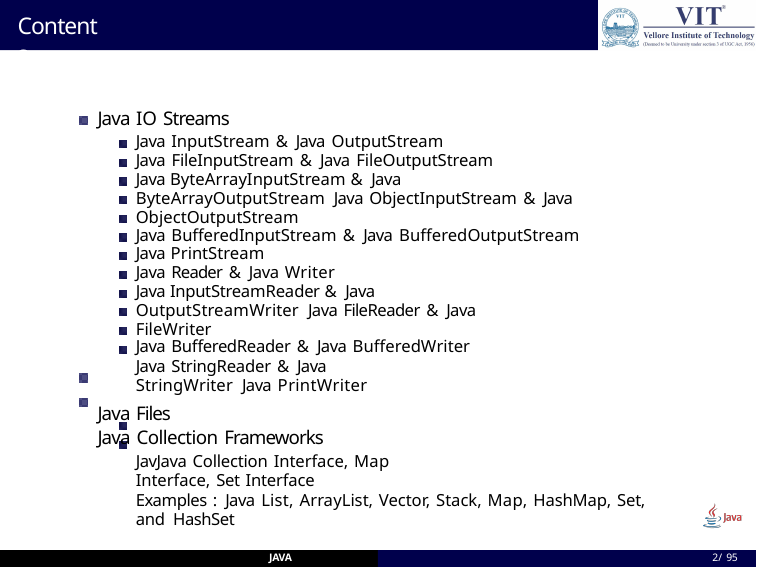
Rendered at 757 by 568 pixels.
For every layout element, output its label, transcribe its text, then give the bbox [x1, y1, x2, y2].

picture [118, 252, 127, 260]
text_box Java IO Streams Java InputStream & Java OutputStream Java FileInputStream & Java FileOutputStream Java ByteArrayInputStream & Java ByteArrayOutputStream Java ObjectInputStream & Java ObjectOutputStream Java BufferedInputStream & Java BufferedOutputStream Java PrintStream Java Reader & Java Writer Java InputStreamReader & Java OutputStreamWriter Java FileReader & Java FileWriter Java BufferedReader & Java BufferedWriter Java StringReader & Java StringWriter Java PrintWriter Java Files Java Collection Frameworks JavJava Collection Interface, Map Interface, Set Interface Examples : Java List, ArrayList, Vector, Stack, Map, HashMap, Set, and HashSet [95, 101, 677, 529]
picture [118, 159, 127, 167]
picture [78, 115, 89, 126]
picture [699, 502, 747, 532]
picture [118, 196, 127, 204]
title Contents [15, 9, 105, 107]
picture [597, 0, 757, 51]
picture [118, 289, 127, 298]
picture [118, 140, 127, 148]
picture [78, 373, 89, 383]
picture [118, 441, 127, 449]
picture [118, 345, 127, 354]
picture [118, 233, 127, 242]
picture [118, 215, 127, 223]
picture [118, 271, 127, 279]
picture [118, 308, 127, 317]
picture [118, 422, 127, 431]
picture [118, 177, 127, 186]
picture [118, 327, 127, 335]
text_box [0, 549, 757, 568]
picture [78, 398, 89, 408]
